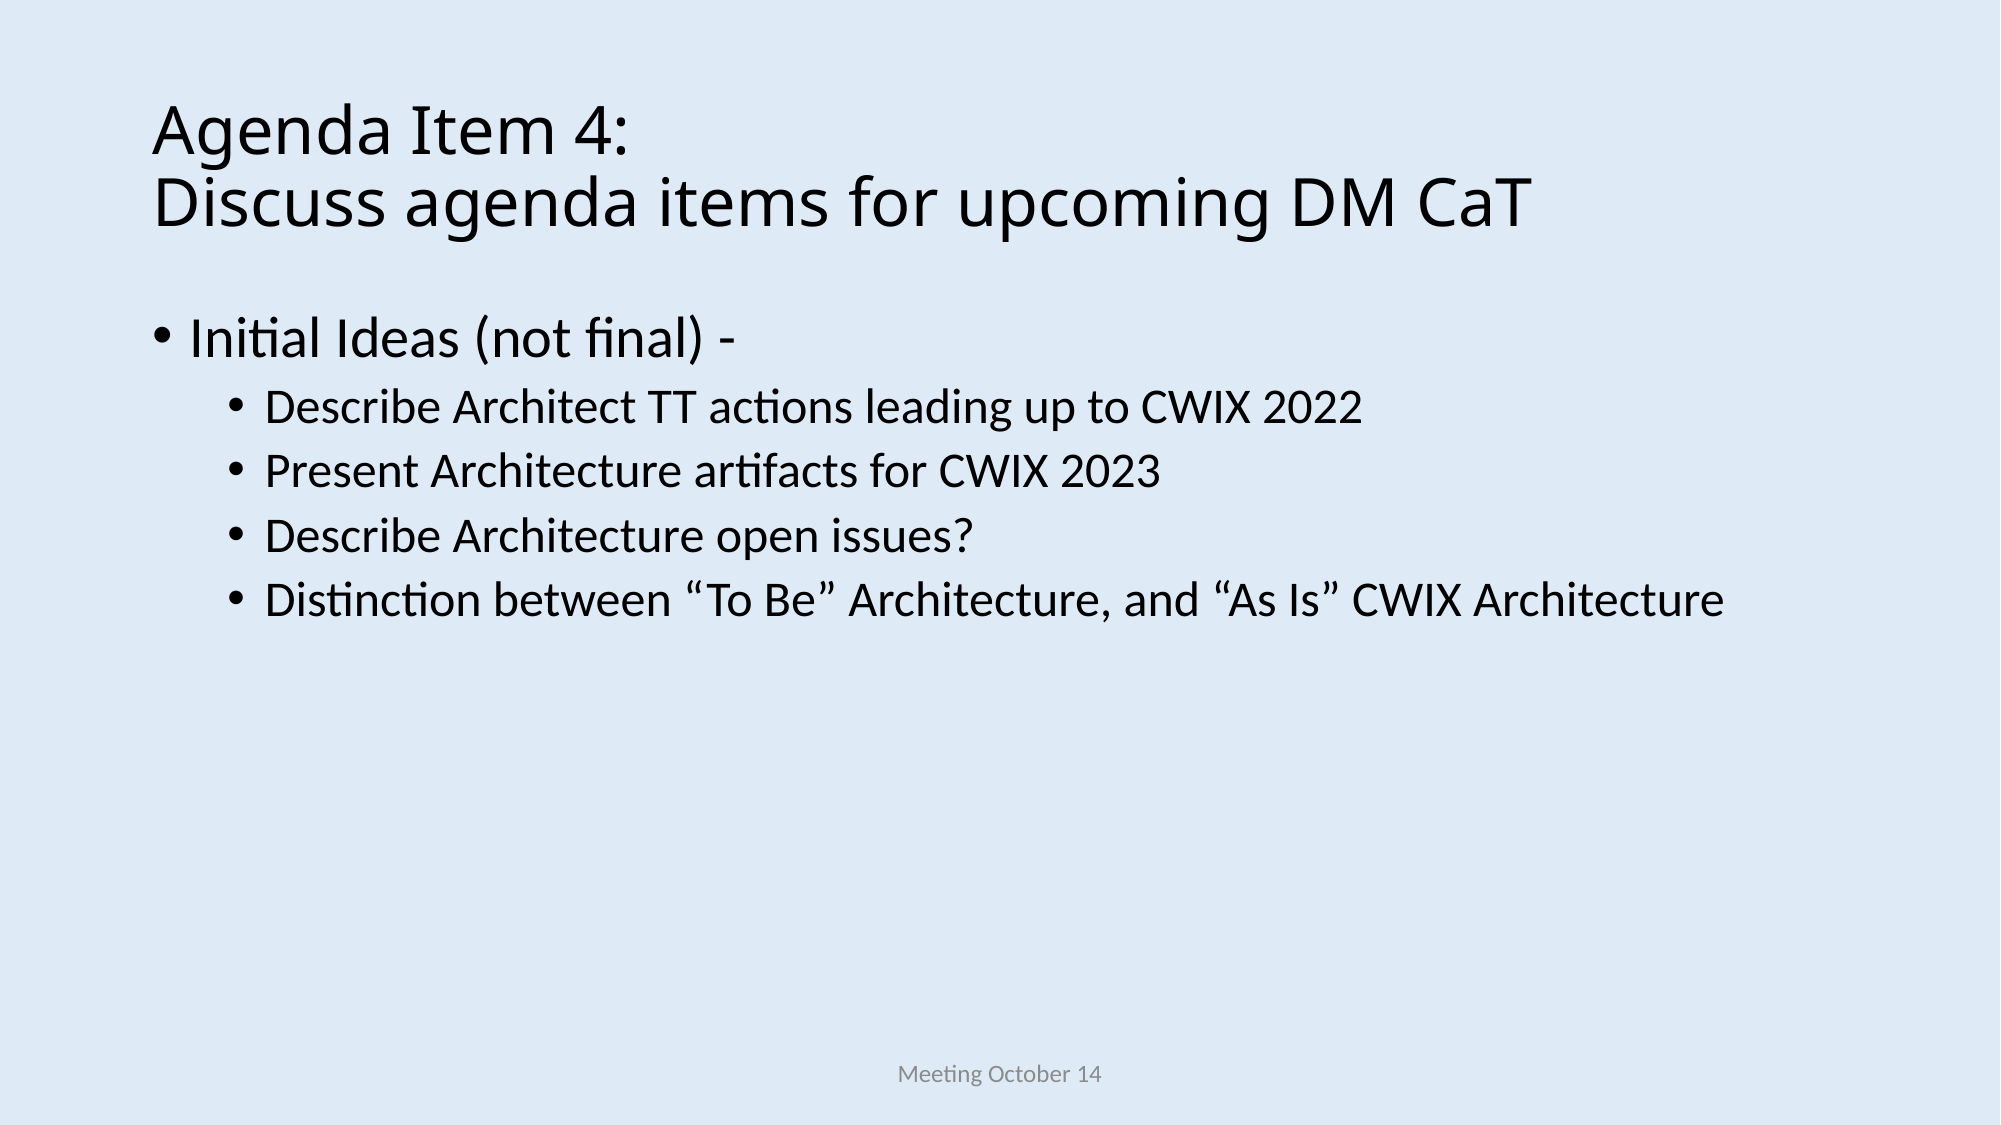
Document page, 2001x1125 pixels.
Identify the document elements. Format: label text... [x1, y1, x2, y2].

title Agenda Item 4: Discuss agenda items for upcoming DM CaT [137, 59, 1863, 278]
footer Meeting October 14 [662, 1042, 1338, 1103]
list Initial Ideas (not final) - Describe Architect TT actions leading up to CWIX 2022 Present Architecture artifacts for CWIX 2023 Describe Architecture open issues? Distinction between “To Be” Architecture, and “As Is” CWIX Architecture [137, 299, 1863, 1014]
